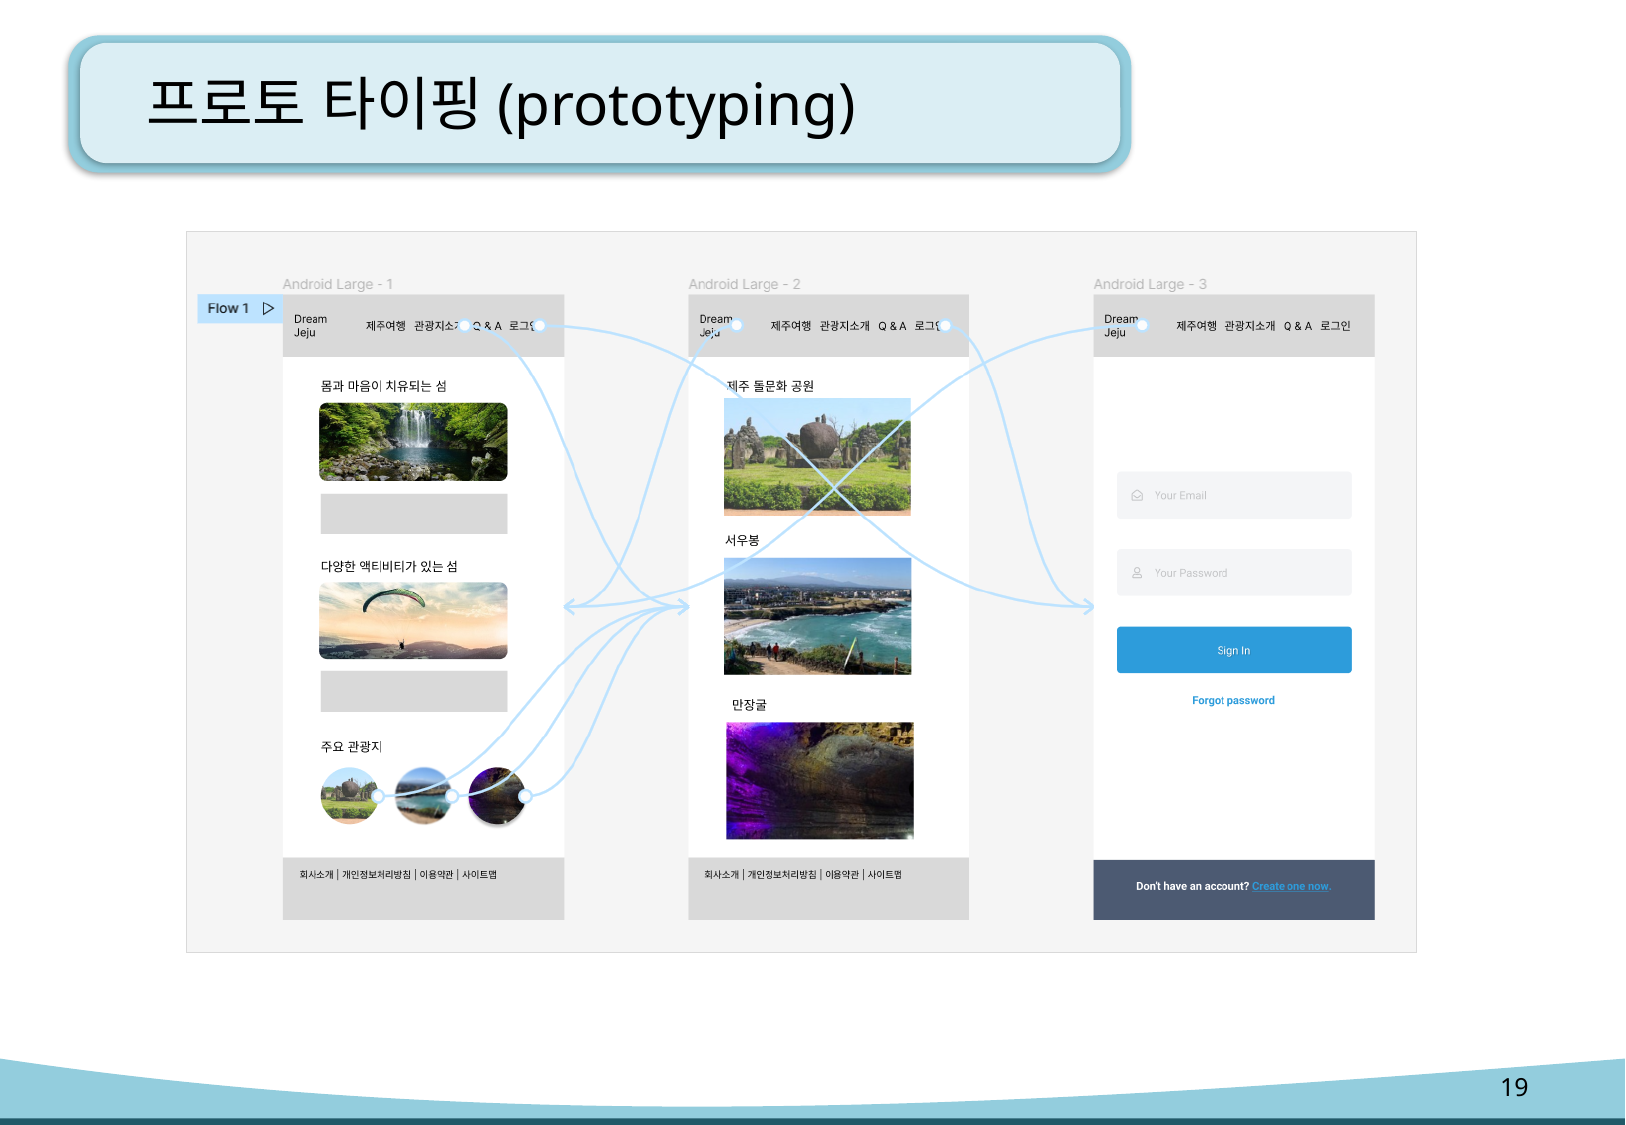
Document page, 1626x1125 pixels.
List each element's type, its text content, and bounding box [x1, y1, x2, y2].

picture [186, 231, 1418, 953]
slide_number 19 [1452, 1058, 1544, 1119]
title 프로토 타이핑(prototyping) [68, 32, 1121, 173]
